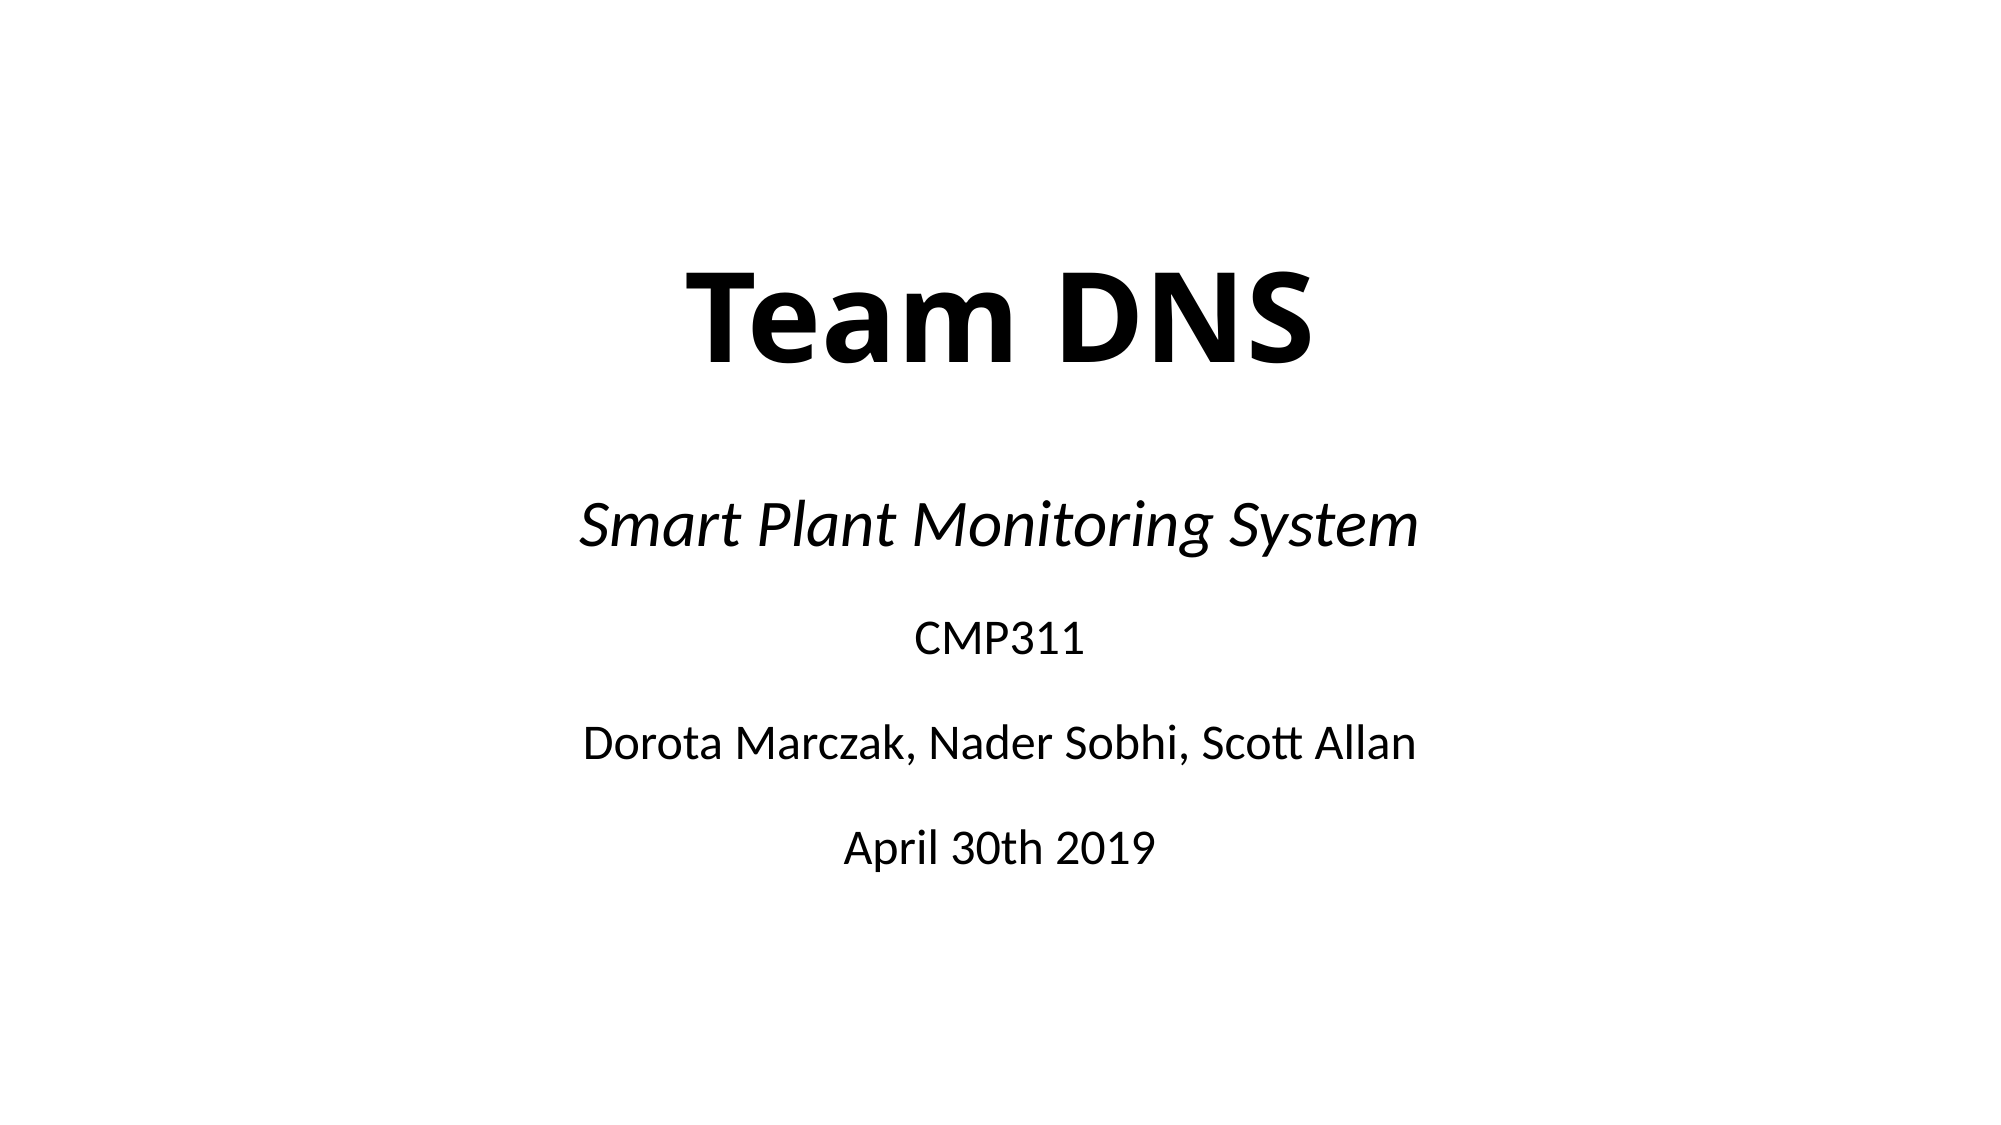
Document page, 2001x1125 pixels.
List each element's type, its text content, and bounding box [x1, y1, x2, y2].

subtitle Smart Plant Monitoring System CMP311 Dorota Marczak, Nader Sobhi, Scott Allan April 30th 2019 [249, 440, 1750, 884]
title Team DNS [249, 184, 1750, 397]
